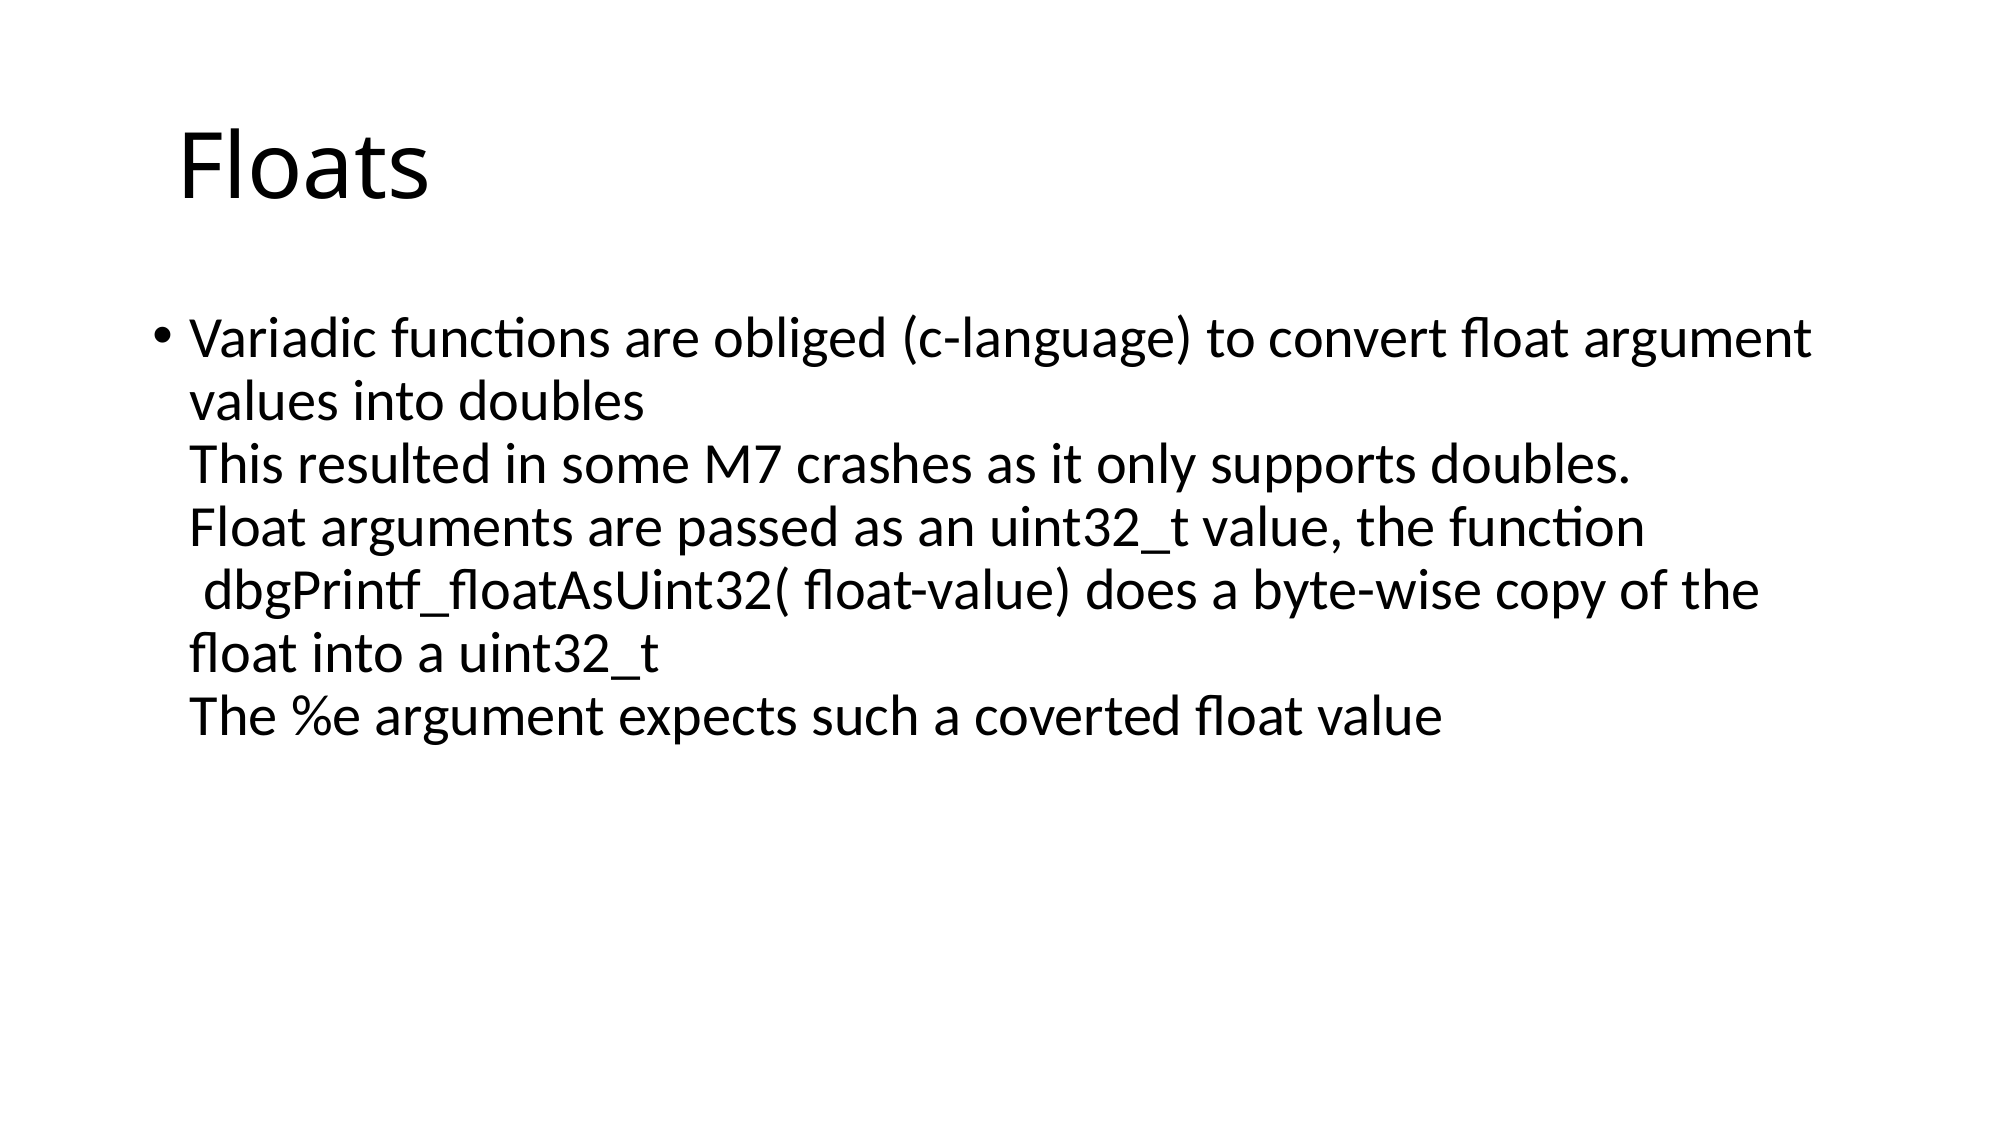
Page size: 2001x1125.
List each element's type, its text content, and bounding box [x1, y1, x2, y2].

list Variadic functions are obliged (c-language) to convert float argument values into doubles This resulted in some M7 crashes as it only supports doubles. Float arguments are passed as an uint32_t value, the function dbgPrintf_floatAsUint32( float-value) does a byte-wise copy of the float into a uint32_t The %e argument expects such a coverted float value [137, 299, 1863, 1014]
title Floats [137, 59, 1863, 278]
